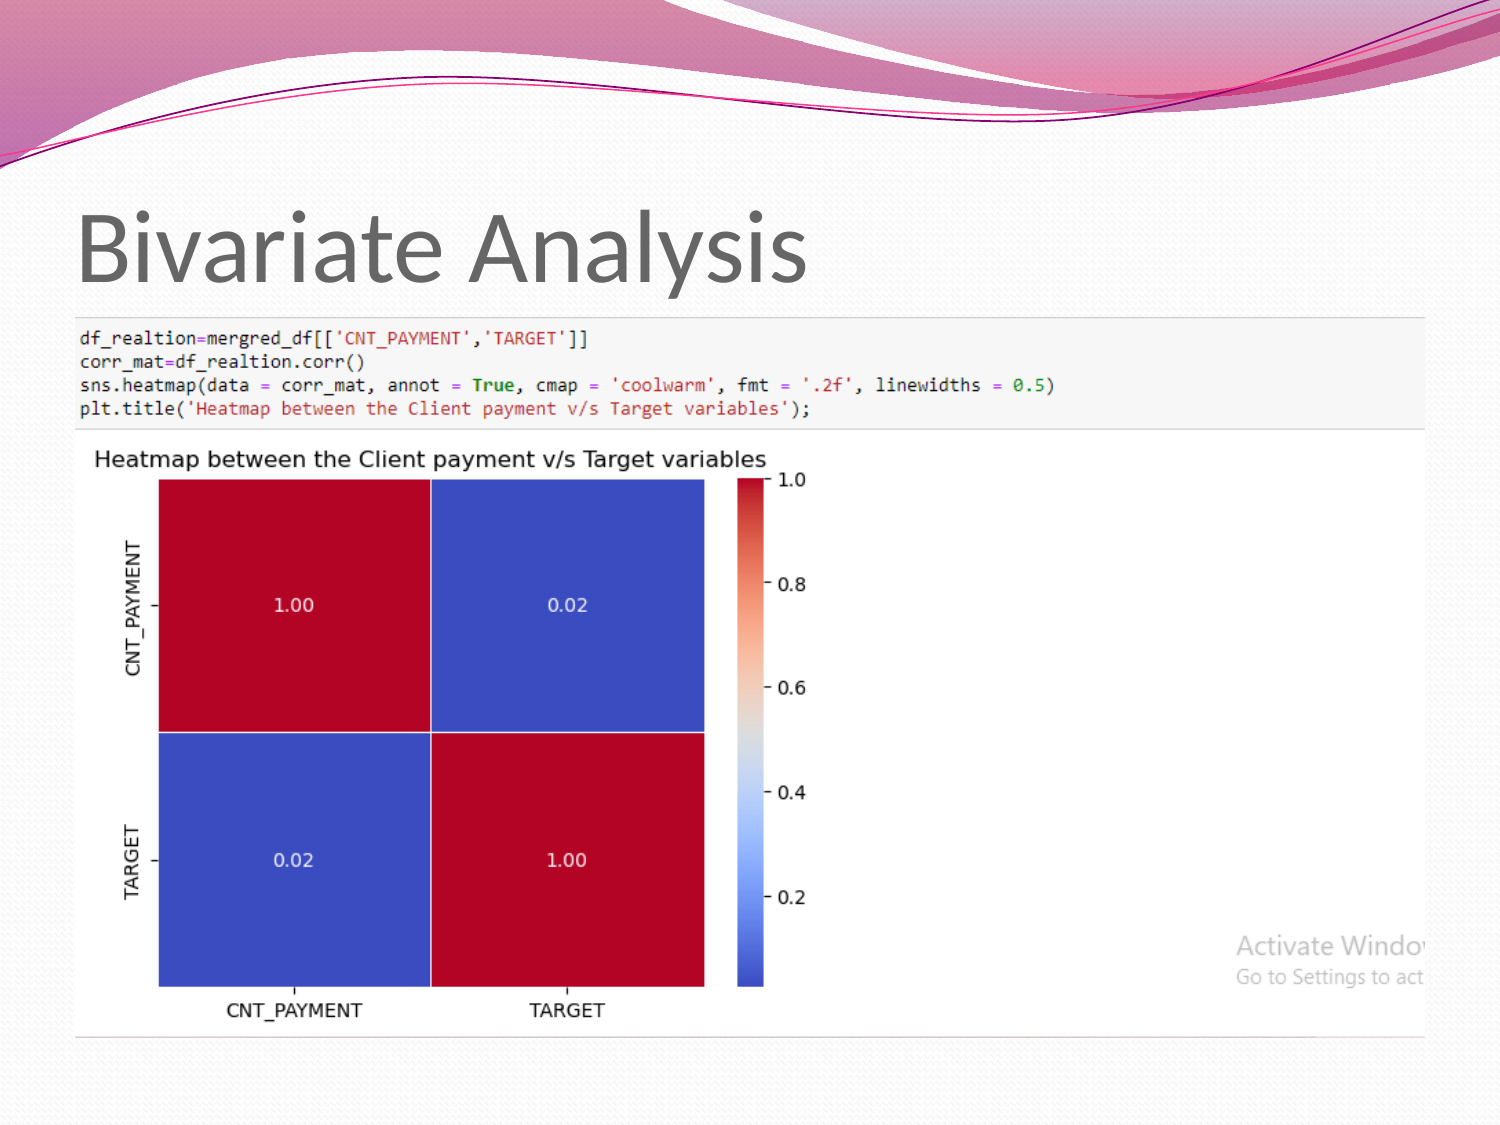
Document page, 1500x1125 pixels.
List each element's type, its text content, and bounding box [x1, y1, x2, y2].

title Bivariate Analysis [75, 115, 1425, 303]
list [75, 317, 1425, 1038]
